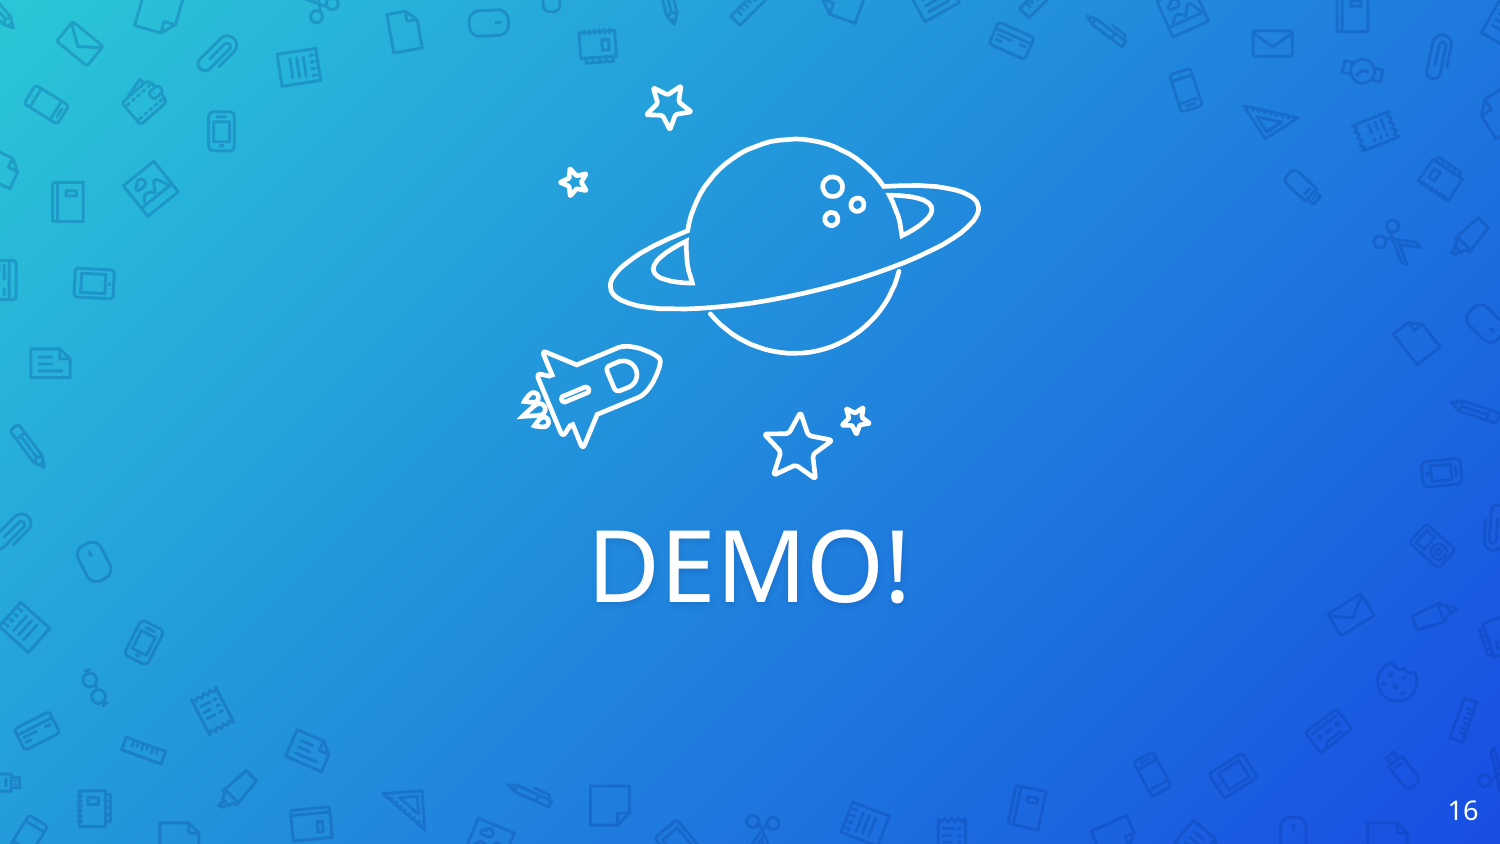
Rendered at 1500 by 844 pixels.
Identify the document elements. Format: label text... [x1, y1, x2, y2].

title DEMO! [373, 447, 1127, 638]
slide_number 16 [1403, 779, 1494, 844]
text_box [533, 331, 647, 446]
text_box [656, 109, 932, 385]
